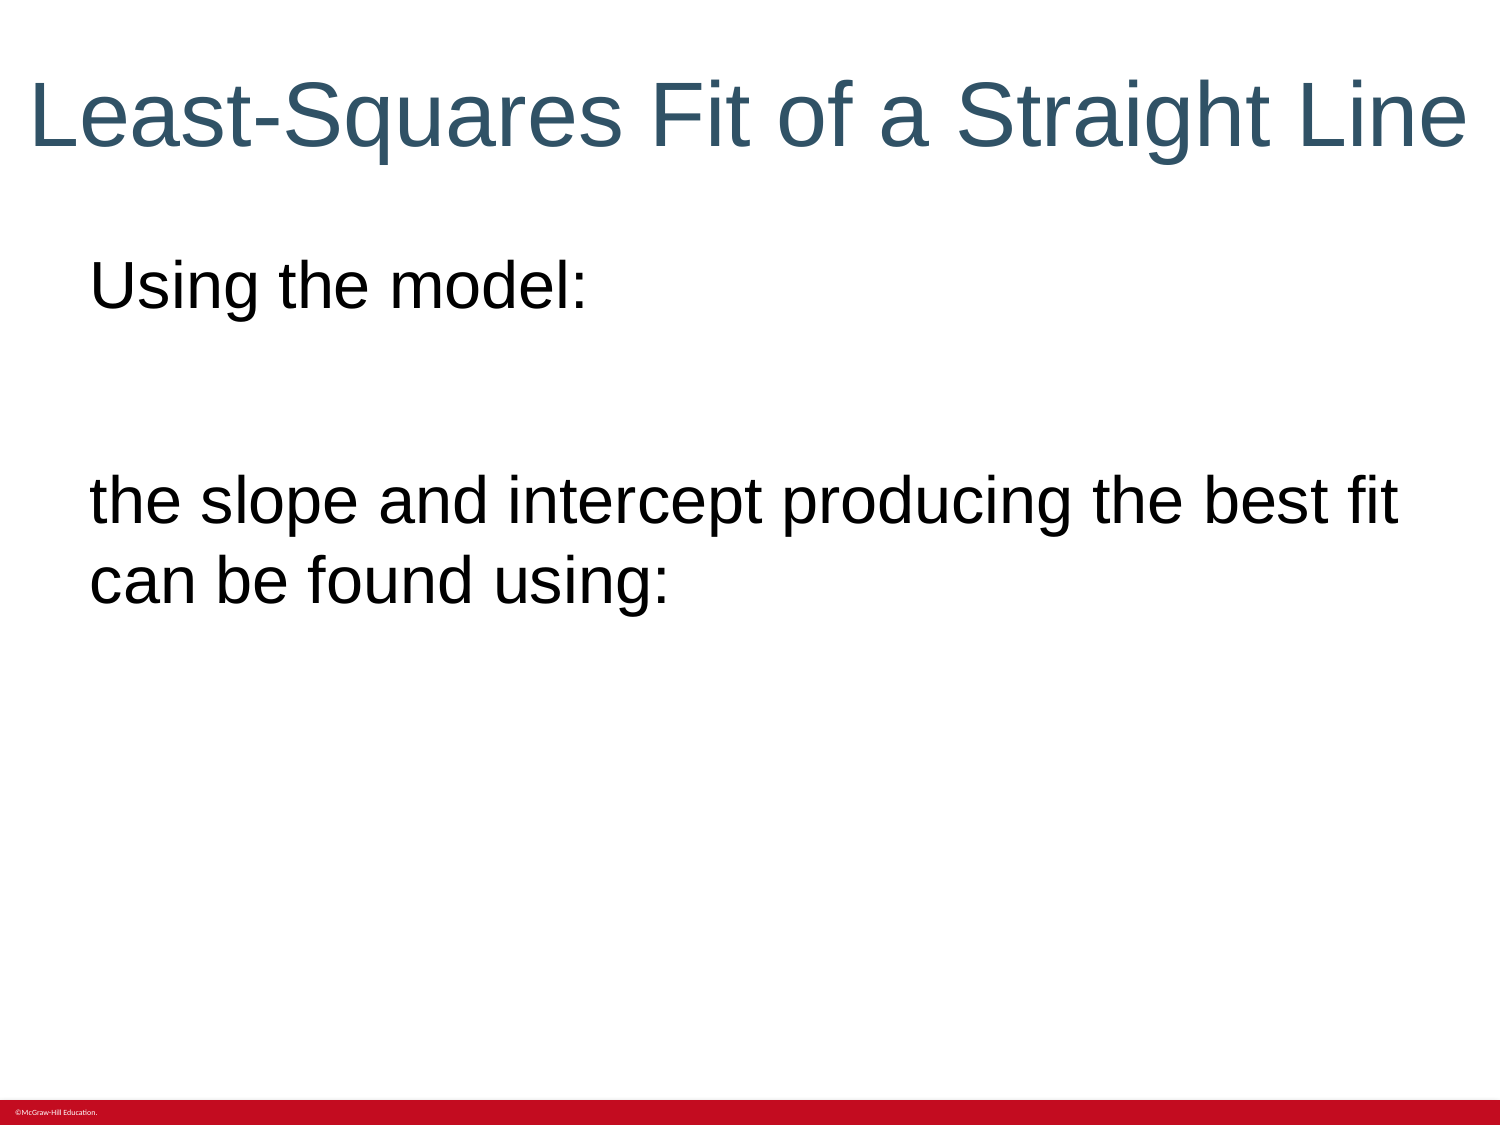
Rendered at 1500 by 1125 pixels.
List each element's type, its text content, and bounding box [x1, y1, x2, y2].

title Least-Squares Fit of a Straight Line [0, 12, 1500, 208]
